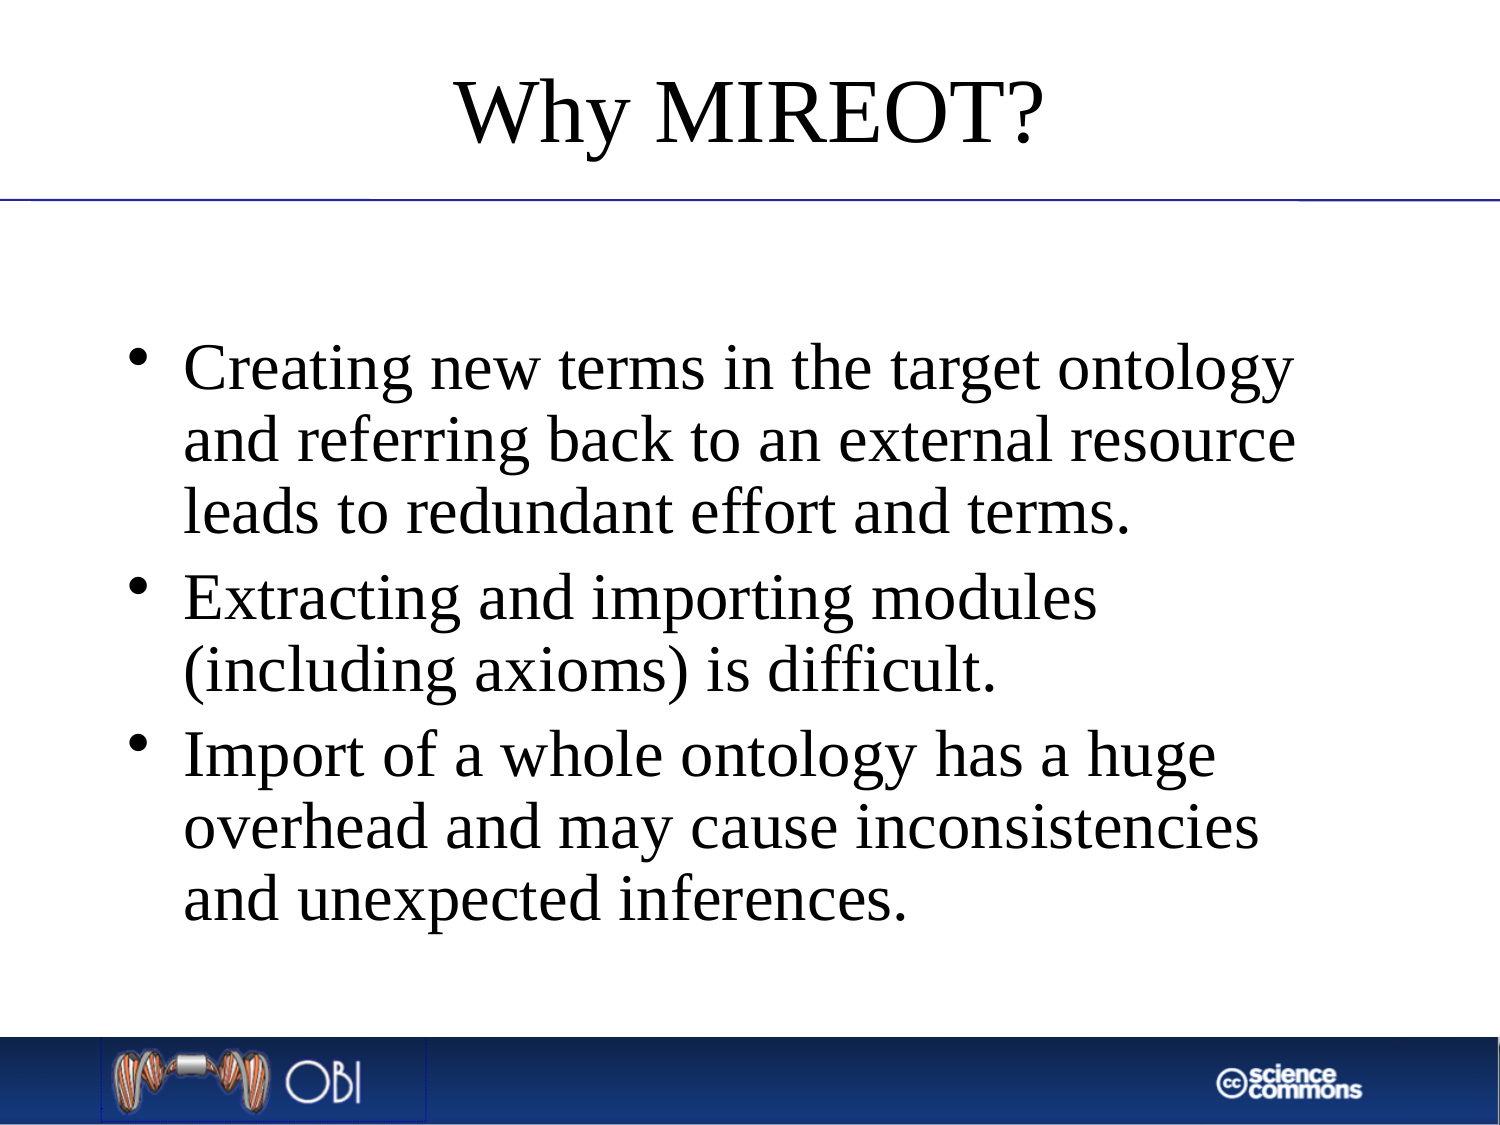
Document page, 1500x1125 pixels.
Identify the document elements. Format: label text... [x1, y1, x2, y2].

list Creating new terms in the target ontology and referring back to an external resource leads to redundant effort and terms. Extracting and importing modules (including axioms) is difficult. Import of a whole ontology has a huge overhead and may cause inconsistencies and unexpected inferences. [112, 324, 1388, 1001]
title Why MIREOT? [112, 12, 1388, 201]
picture [0, 1037, 1500, 1125]
